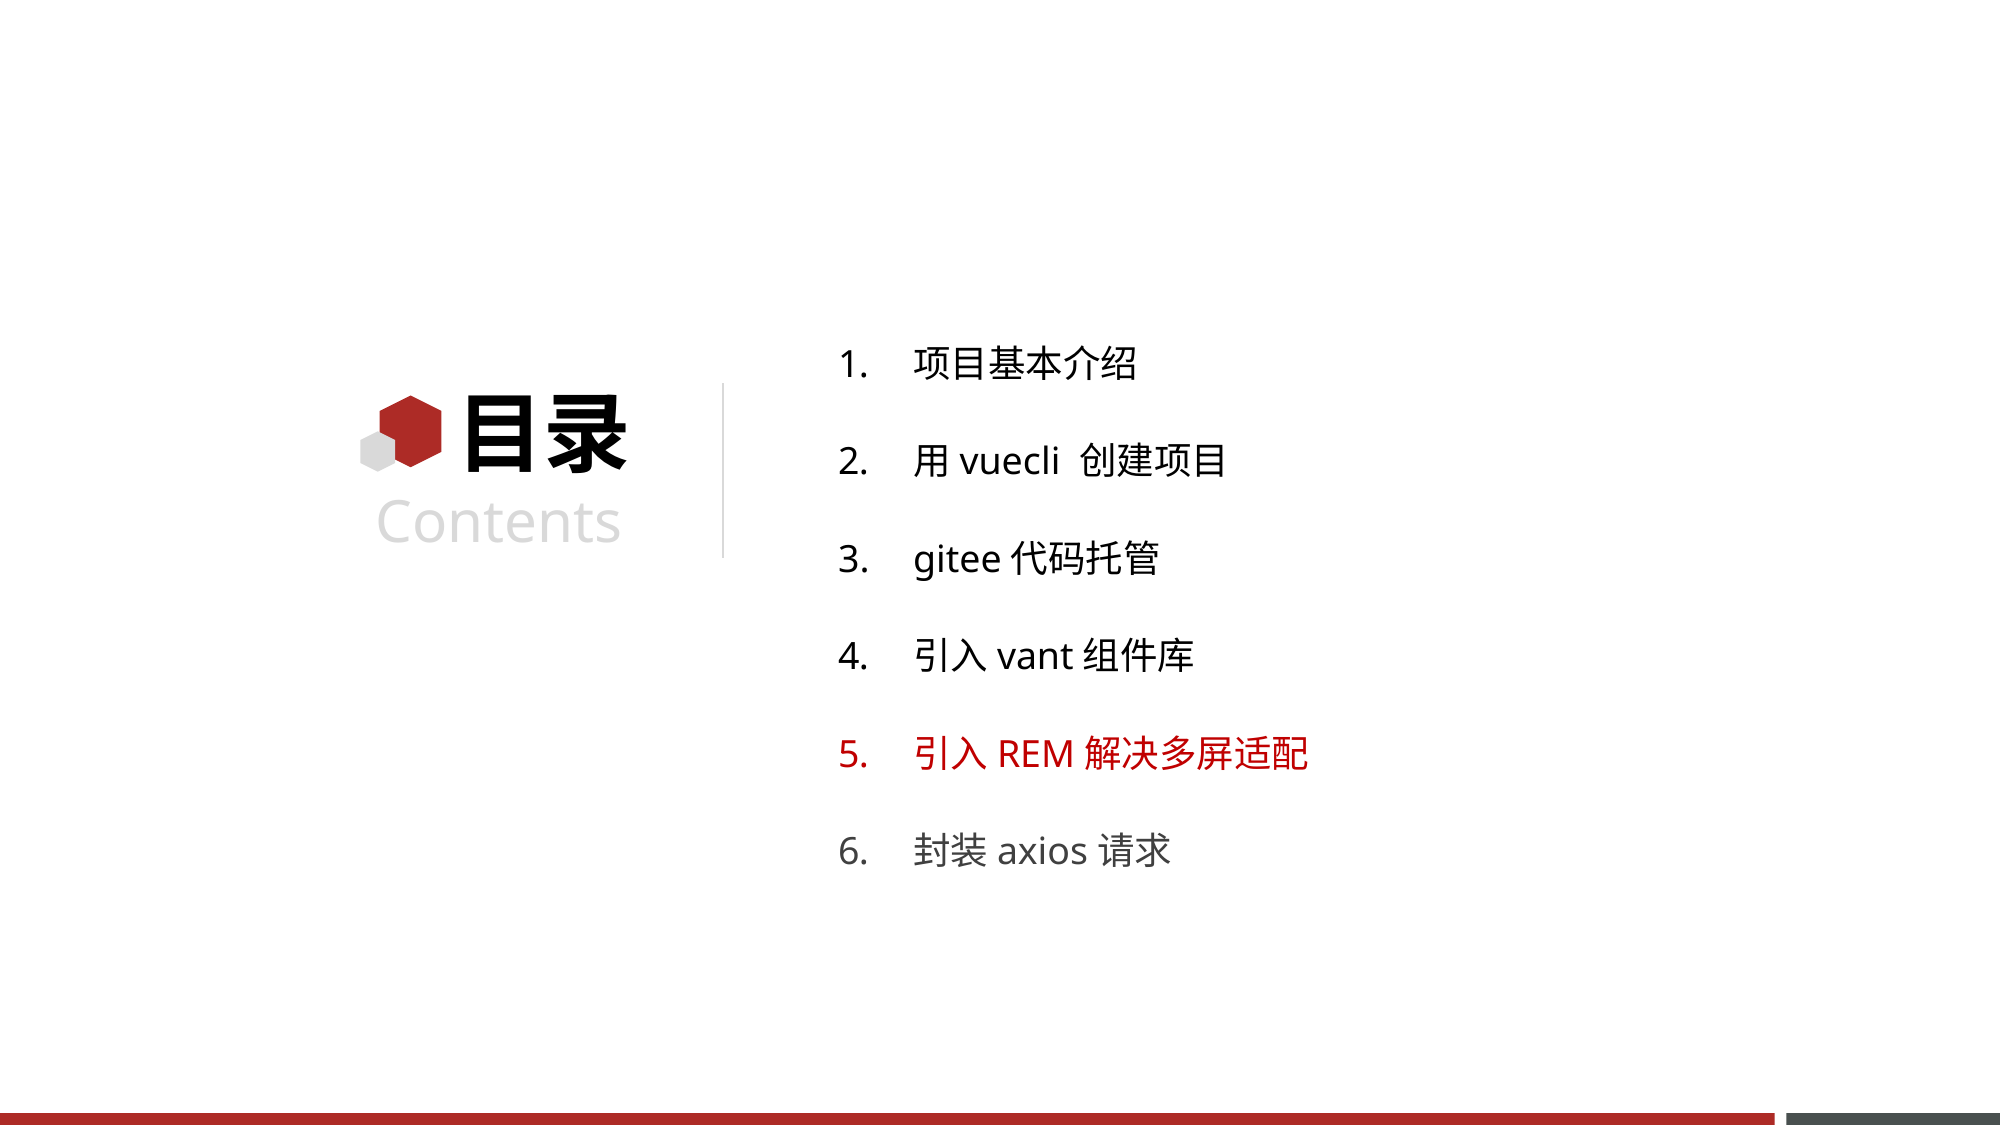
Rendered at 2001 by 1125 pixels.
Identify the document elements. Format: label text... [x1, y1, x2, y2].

list 项目基本介绍 用vuecli 创建项目 gitee代码托管 引入vant组件库 引入REM解决多屏适配 封装axios请求 [823, 165, 1804, 1002]
